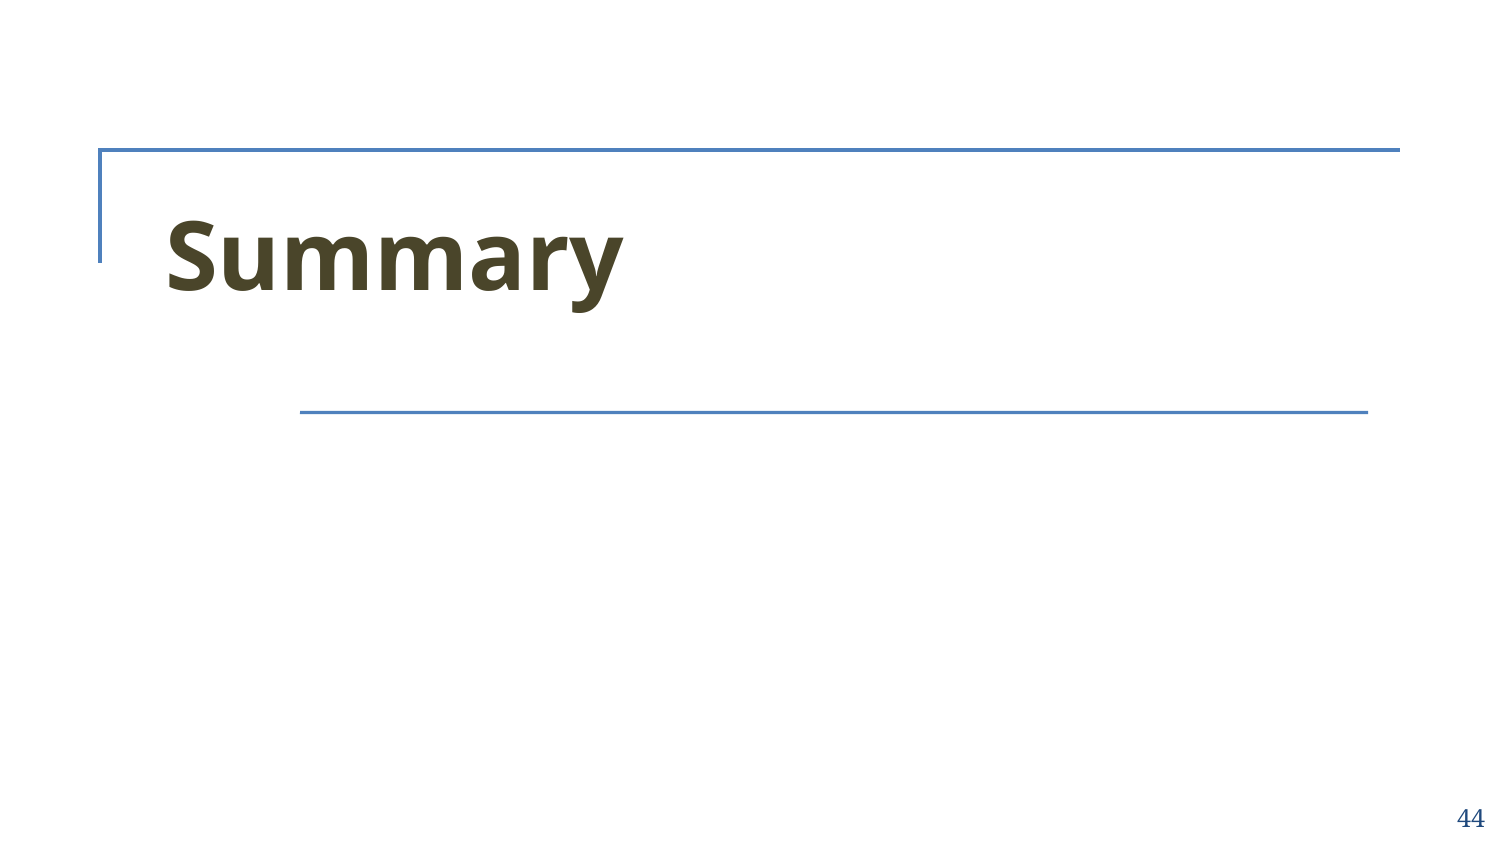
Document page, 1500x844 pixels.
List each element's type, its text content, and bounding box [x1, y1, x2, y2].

title Summary [150, 187, 1401, 404]
slide_number 44 [1149, 787, 1500, 844]
